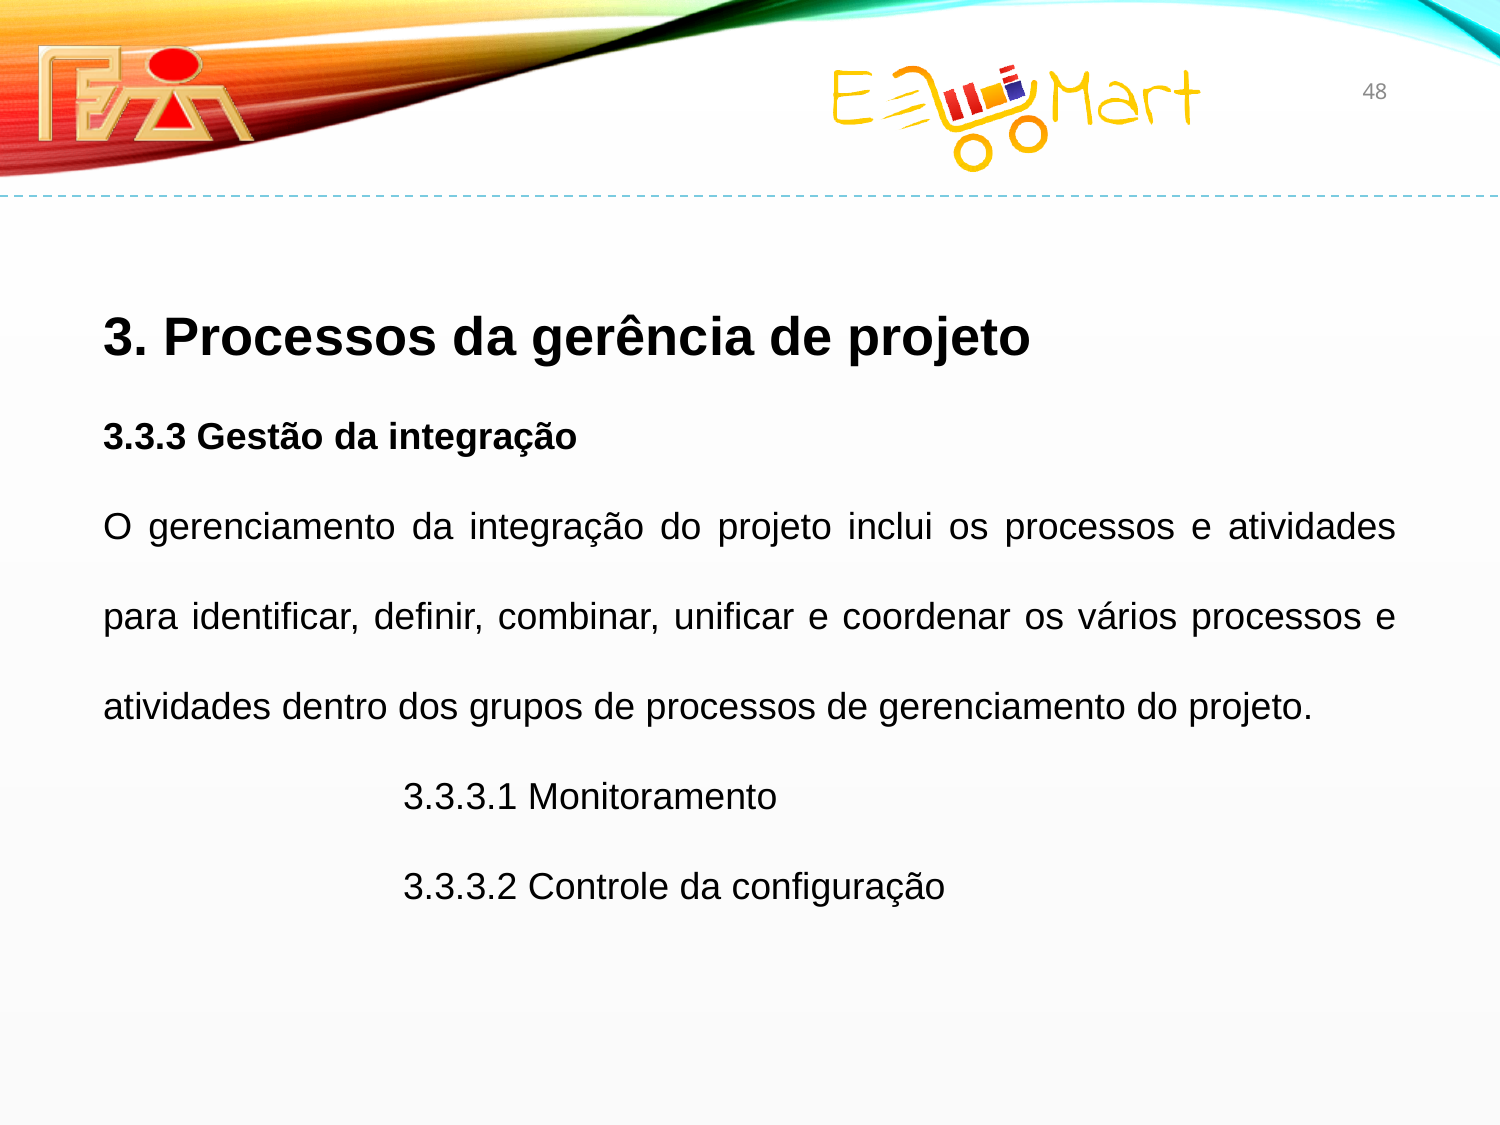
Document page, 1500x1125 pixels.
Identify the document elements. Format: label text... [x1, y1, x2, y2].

slide_number 48 [1248, 62, 1403, 123]
picture [0, 0, 1500, 287]
text_box 3. Processos da gerência de projeto 3.3.3 Gestão da integração O gerenciamento da integração do projeto inclui os processos e atividades para identificar, definir, combinar, unificar e coordenar os vários processos e atividades dentro dos grupos de processos de gerenciamento do projeto. 3.3.3.1 Monitoramento 3.3.3.2 Controle da configuração [88, 219, 1412, 915]
